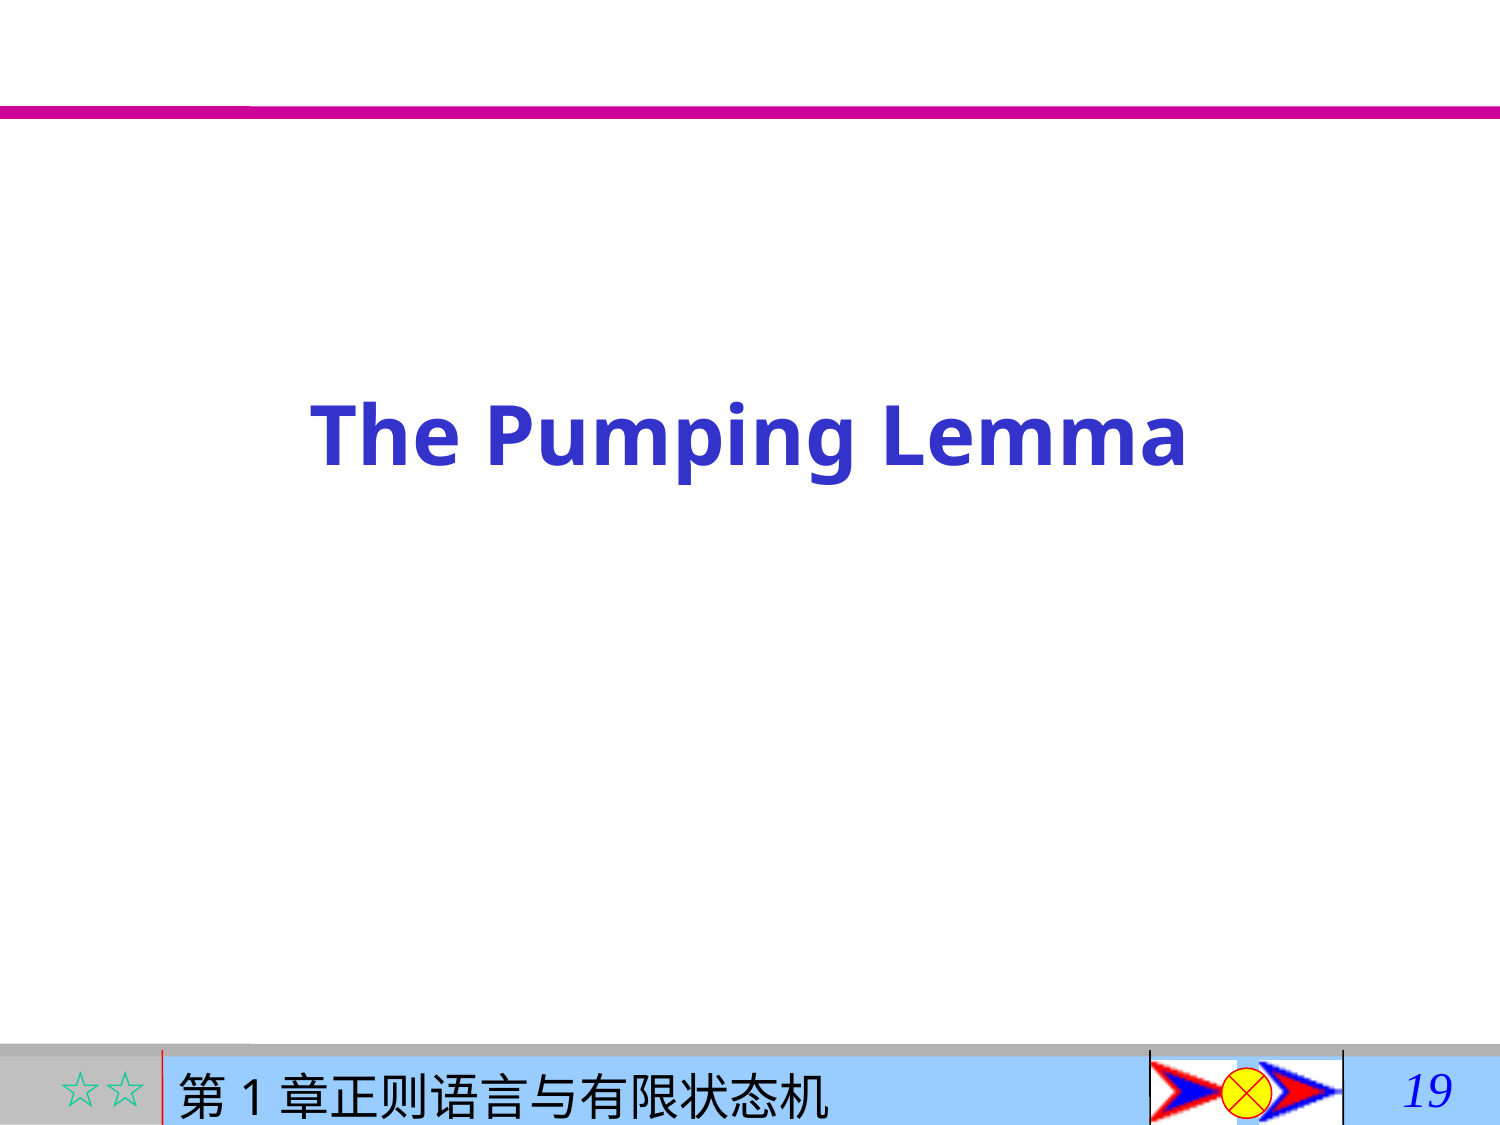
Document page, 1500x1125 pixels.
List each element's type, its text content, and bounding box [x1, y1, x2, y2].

picture [1151, 1060, 1237, 1125]
picture [1259, 1060, 1342, 1125]
title The Pumping Lemma [112, 375, 1388, 563]
